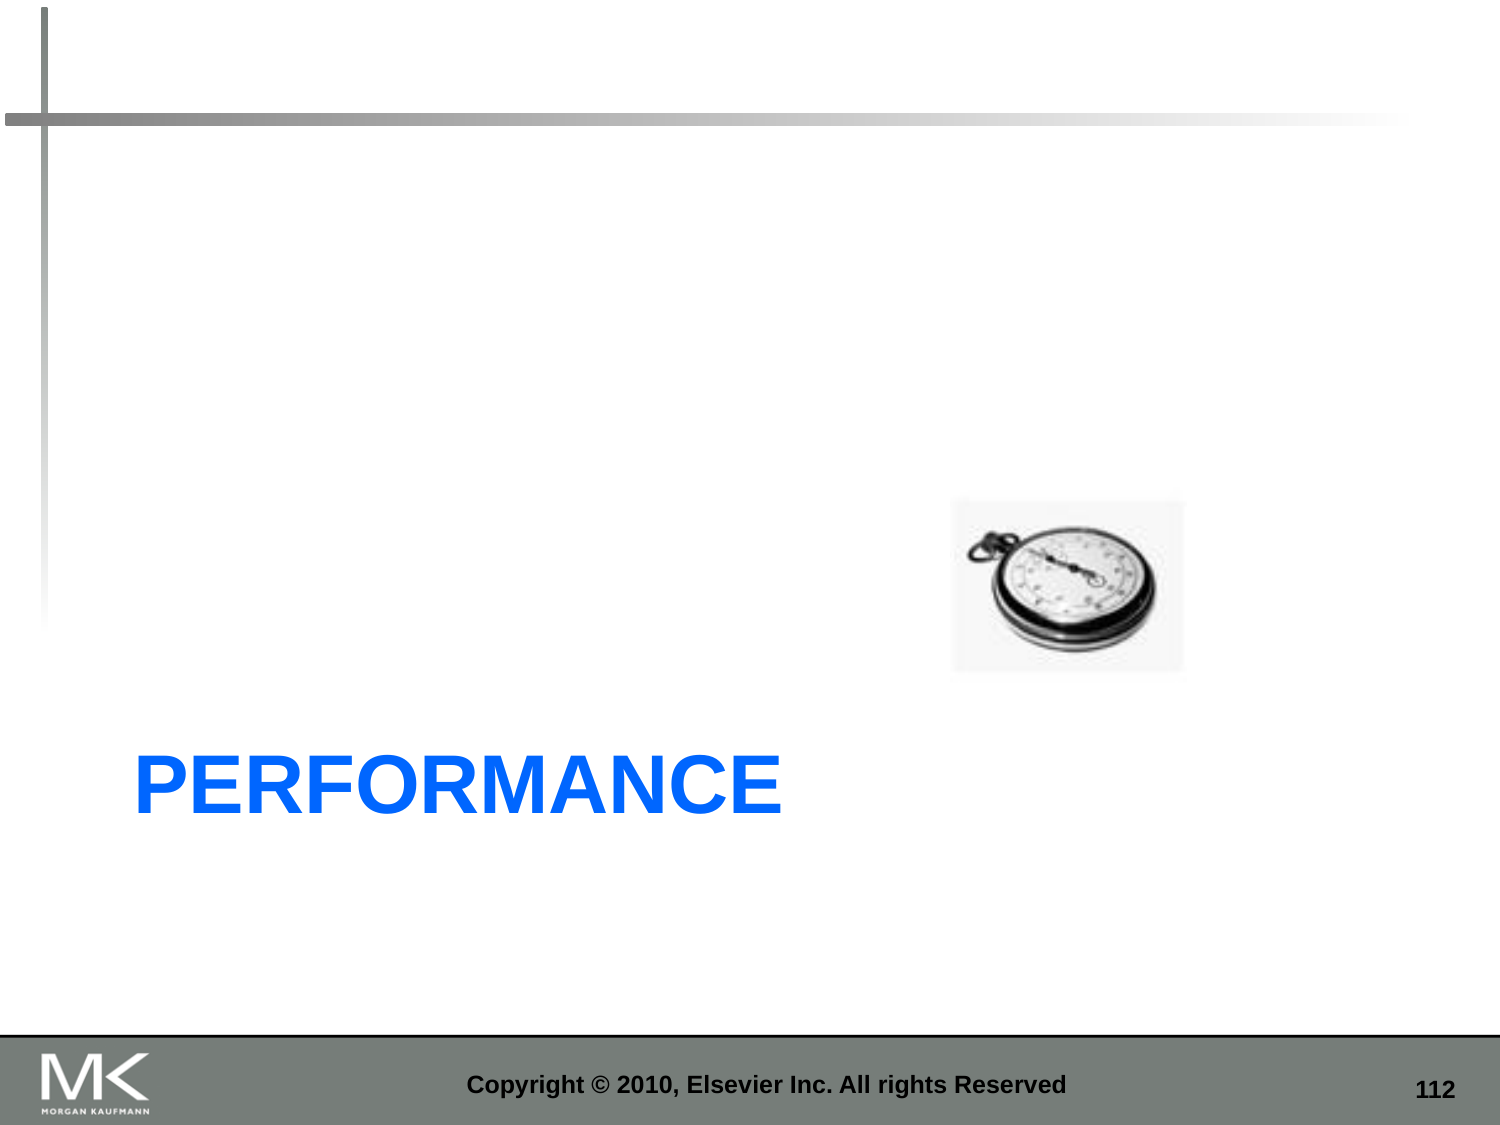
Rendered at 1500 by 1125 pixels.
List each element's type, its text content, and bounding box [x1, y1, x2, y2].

footer Copyright © 2010, Elsevier Inc. All rights Reserved [170, 1046, 1365, 1106]
picture [29, 1046, 160, 1123]
picture [950, 467, 1188, 705]
title Performance [118, 722, 1394, 839]
